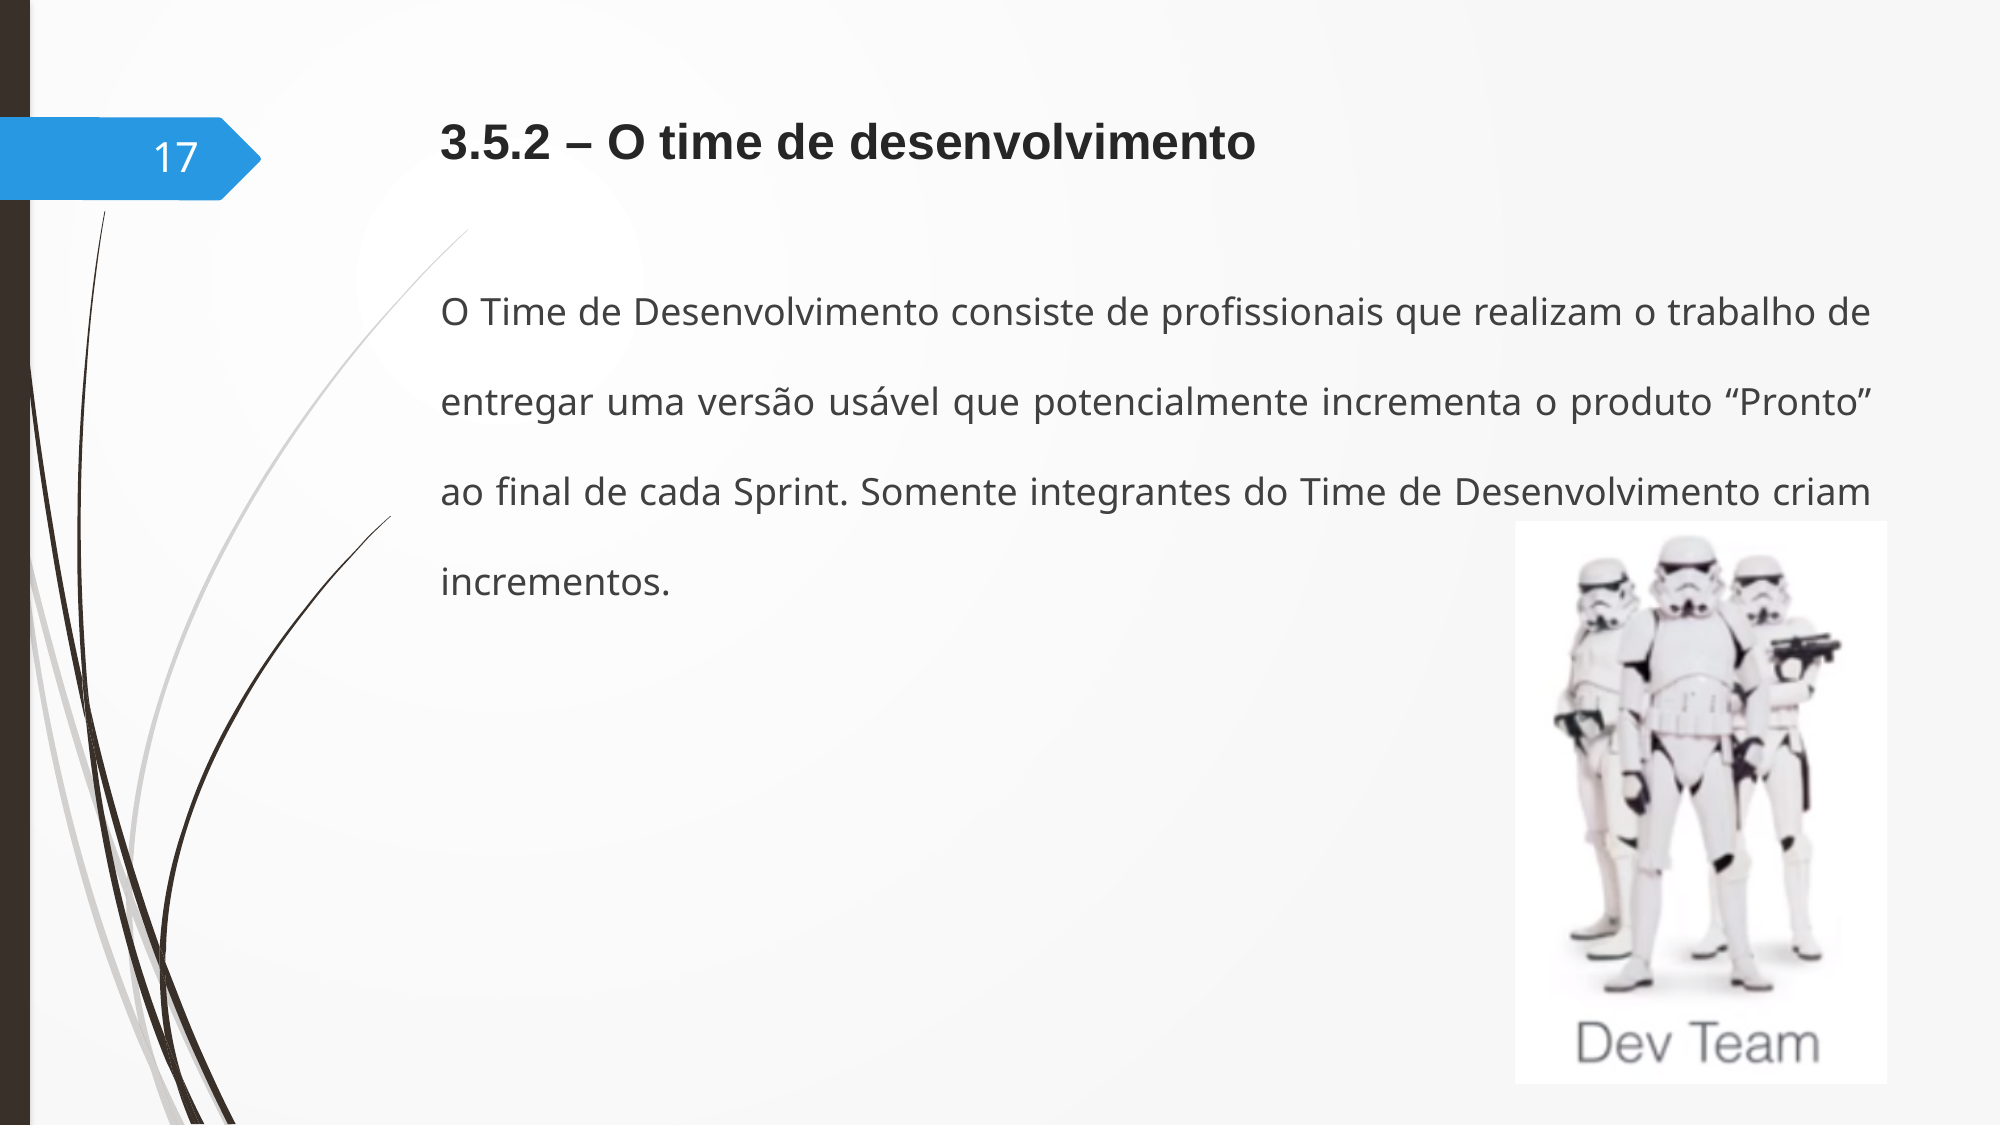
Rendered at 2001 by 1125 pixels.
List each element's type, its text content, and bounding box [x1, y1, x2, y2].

slide_number 17 [87, 129, 216, 190]
picture [1515, 521, 1888, 1084]
list O Time de Desenvolvimento consiste de profissionais que realizam o trabalho de entregar uma versão usável que potencialmente incrementa o produto “Pronto” ao final de cada Sprint. Somente integrantes do Time de Desenvolvimento criam incrementos. [425, 235, 1888, 855]
title 3.5.2 – O time de desenvolvimento [425, 102, 1888, 235]
